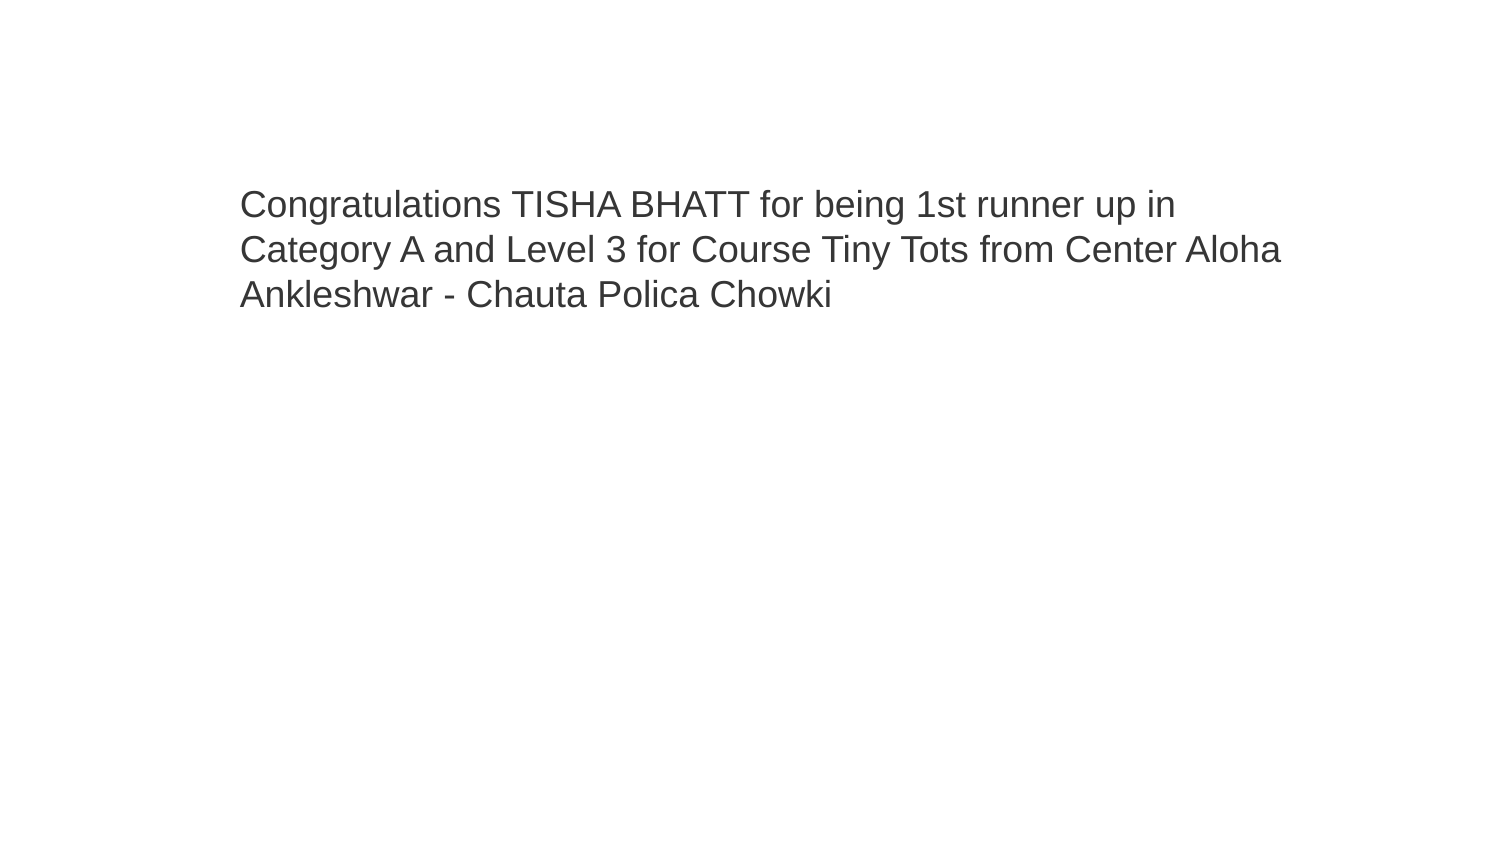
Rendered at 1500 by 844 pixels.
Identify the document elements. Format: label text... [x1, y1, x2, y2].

text_box Congratulations TISHA BHATT for being 1st runner up in Category A and Level 3 for Course Tiny Tots from Center Aloha Ankleshwar - Chauta Polica Chowki [224, 224, 1350, 270]
